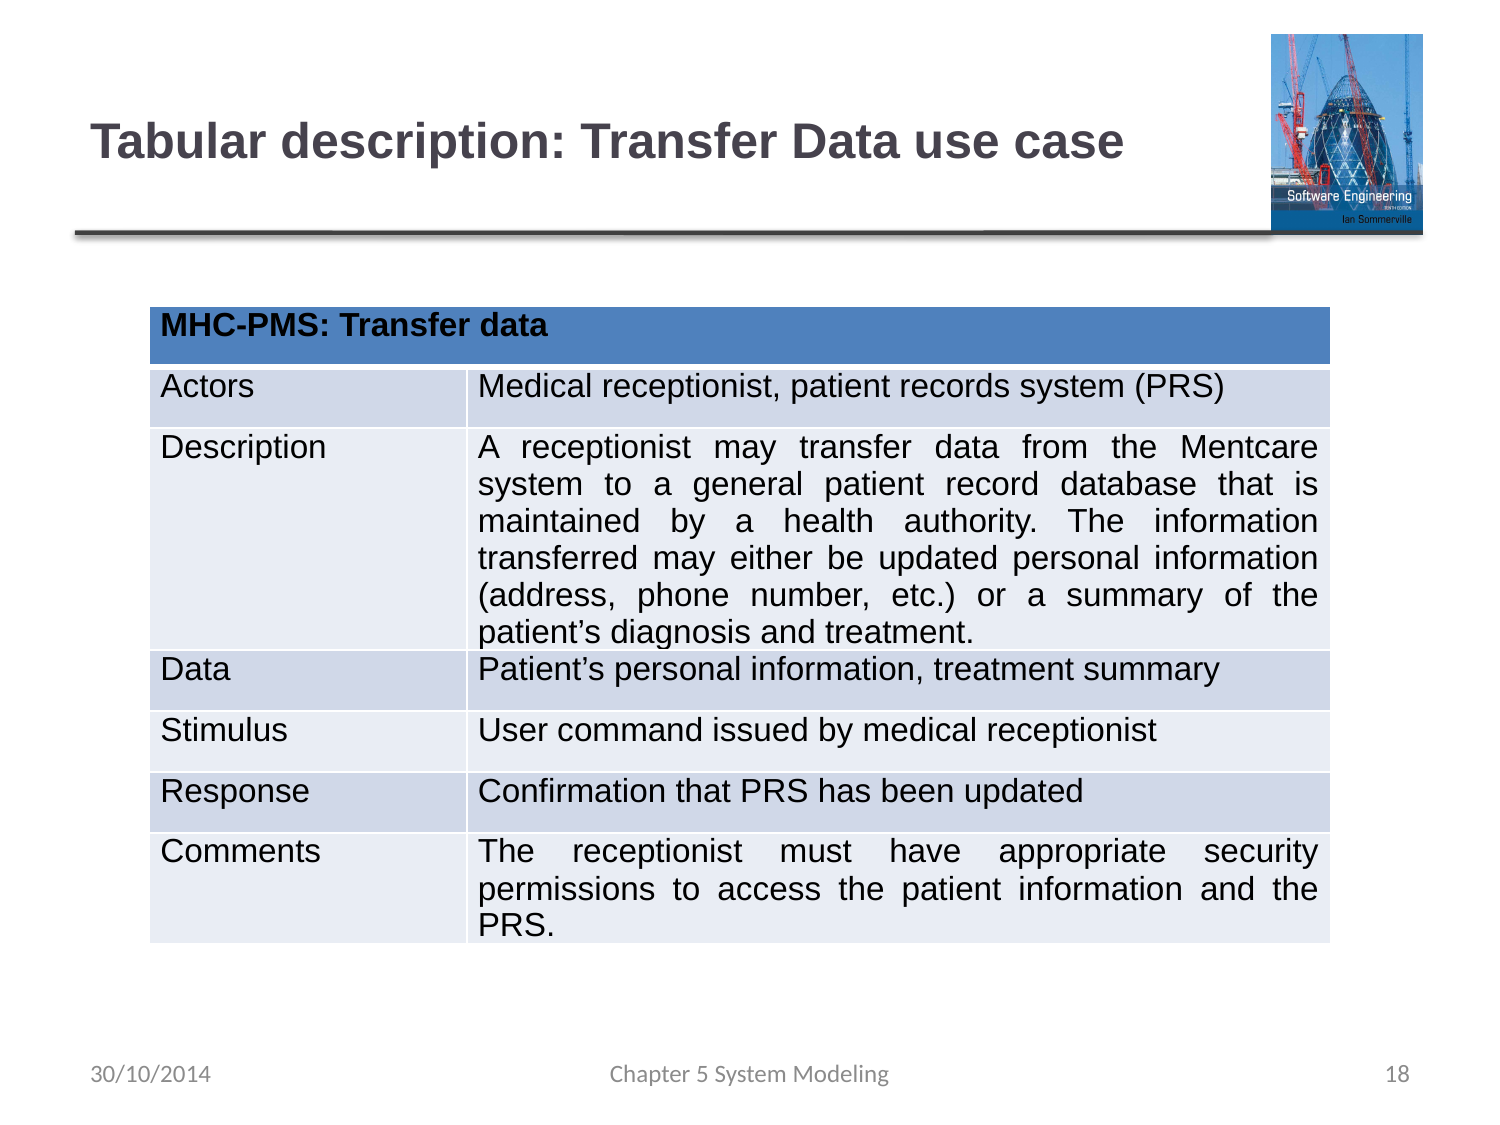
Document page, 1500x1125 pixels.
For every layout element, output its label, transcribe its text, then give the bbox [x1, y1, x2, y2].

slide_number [75, 1042, 425, 1103]
table_cell Stimulus [150, 712, 466, 771]
table_cell Patient’s personal information, treatment summary [468, 651, 1330, 710]
table_header MHC-PMS: Transfer data [150, 307, 1330, 364]
table_cell Comments [150, 834, 466, 943]
table_cell User command issued by medical receptionist [468, 712, 1330, 771]
table_cell Response [150, 773, 466, 832]
table_cell The receptionist must have appropriate security permissions to access the patient information and the PRS. [468, 834, 1330, 943]
footer Chapter 5 System Modeling [512, 1042, 988, 1103]
slide_number 18 [1074, 1042, 1425, 1103]
table_cell Confirmation that PRS has been updated [468, 773, 1330, 832]
table_cell A receptionist may transfer data from the Mentcare system to a general patient record database that is maintained by a health authority. The information transferred may either be updated personal information (address, phone number, etc.) or a summary of the patient’s diagnosis and treatment. [468, 429, 1330, 649]
table_cell Actors [150, 370, 466, 427]
table_cell Description [150, 429, 466, 649]
table_cell Medical receptionist, patient records system (PRS) [468, 370, 1330, 427]
picture [1271, 34, 1423, 230]
title Tabular description: Transfer Data use case [74, 44, 1272, 233]
table_cell Data [150, 651, 466, 710]
